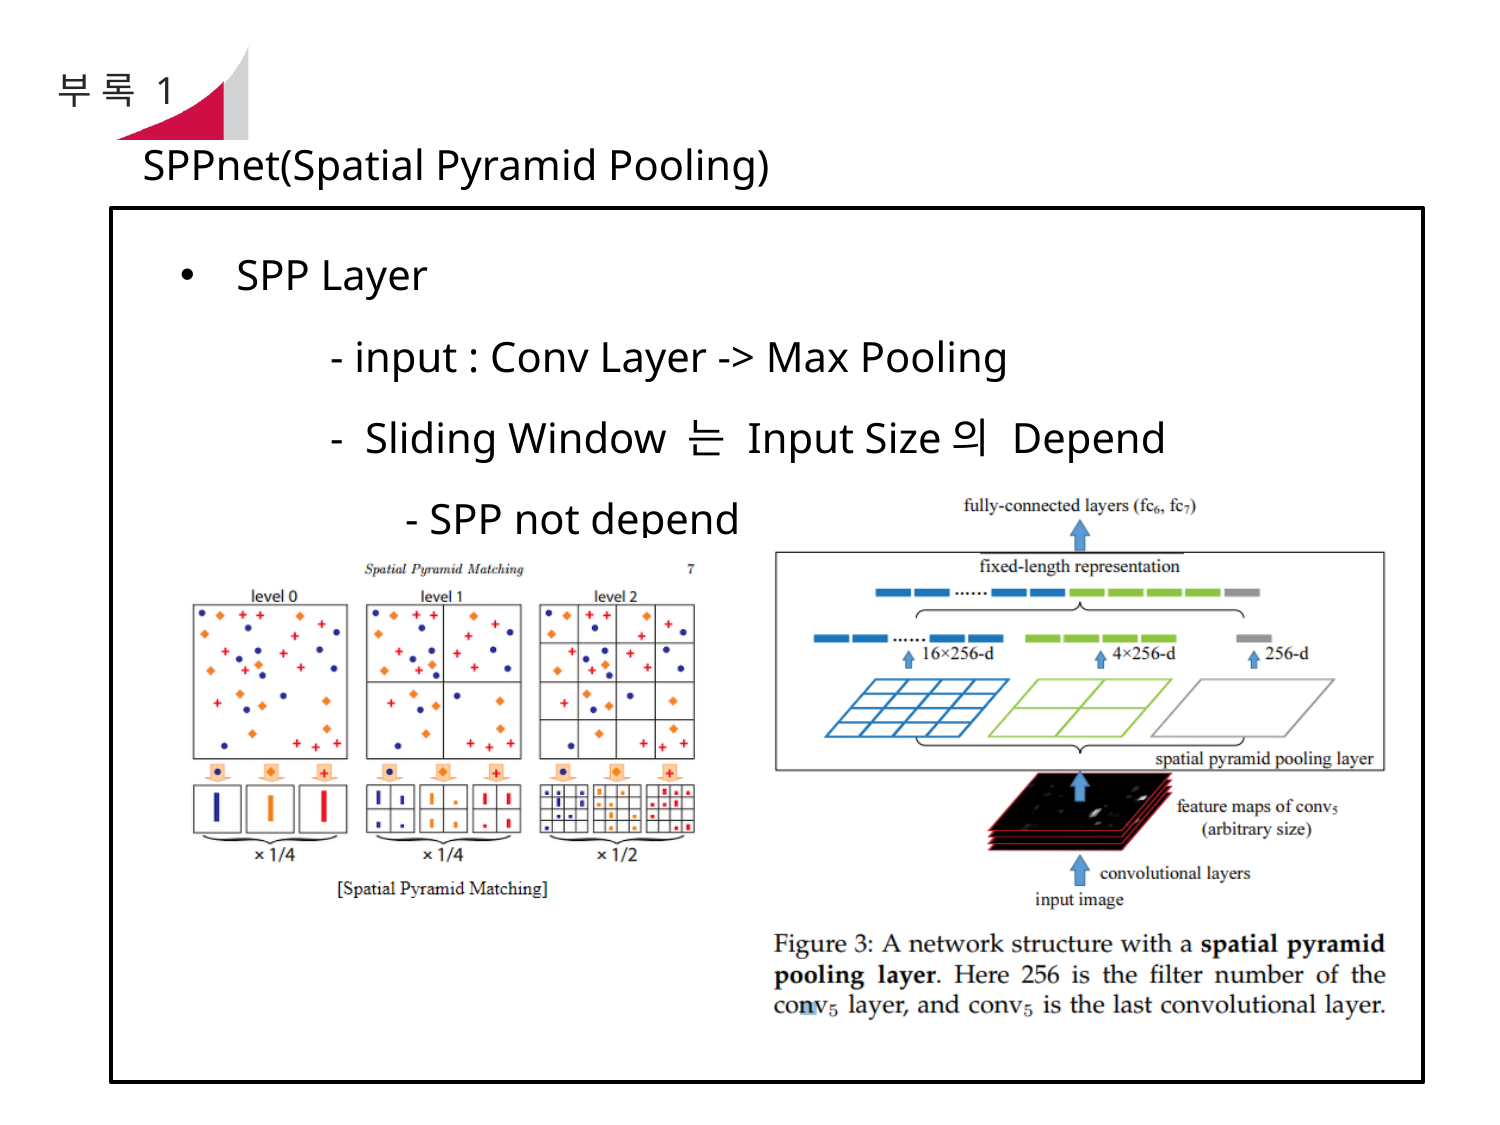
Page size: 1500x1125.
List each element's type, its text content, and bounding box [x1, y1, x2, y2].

picture [0, 0, 249, 140]
picture [762, 479, 1400, 1039]
text_box SPPnet(Spatial Pyramid Pooling) [121, 104, 1272, 199]
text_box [110, 207, 1424, 1083]
picture [159, 538, 735, 918]
title 부 록 1 [57, 62, 1443, 113]
